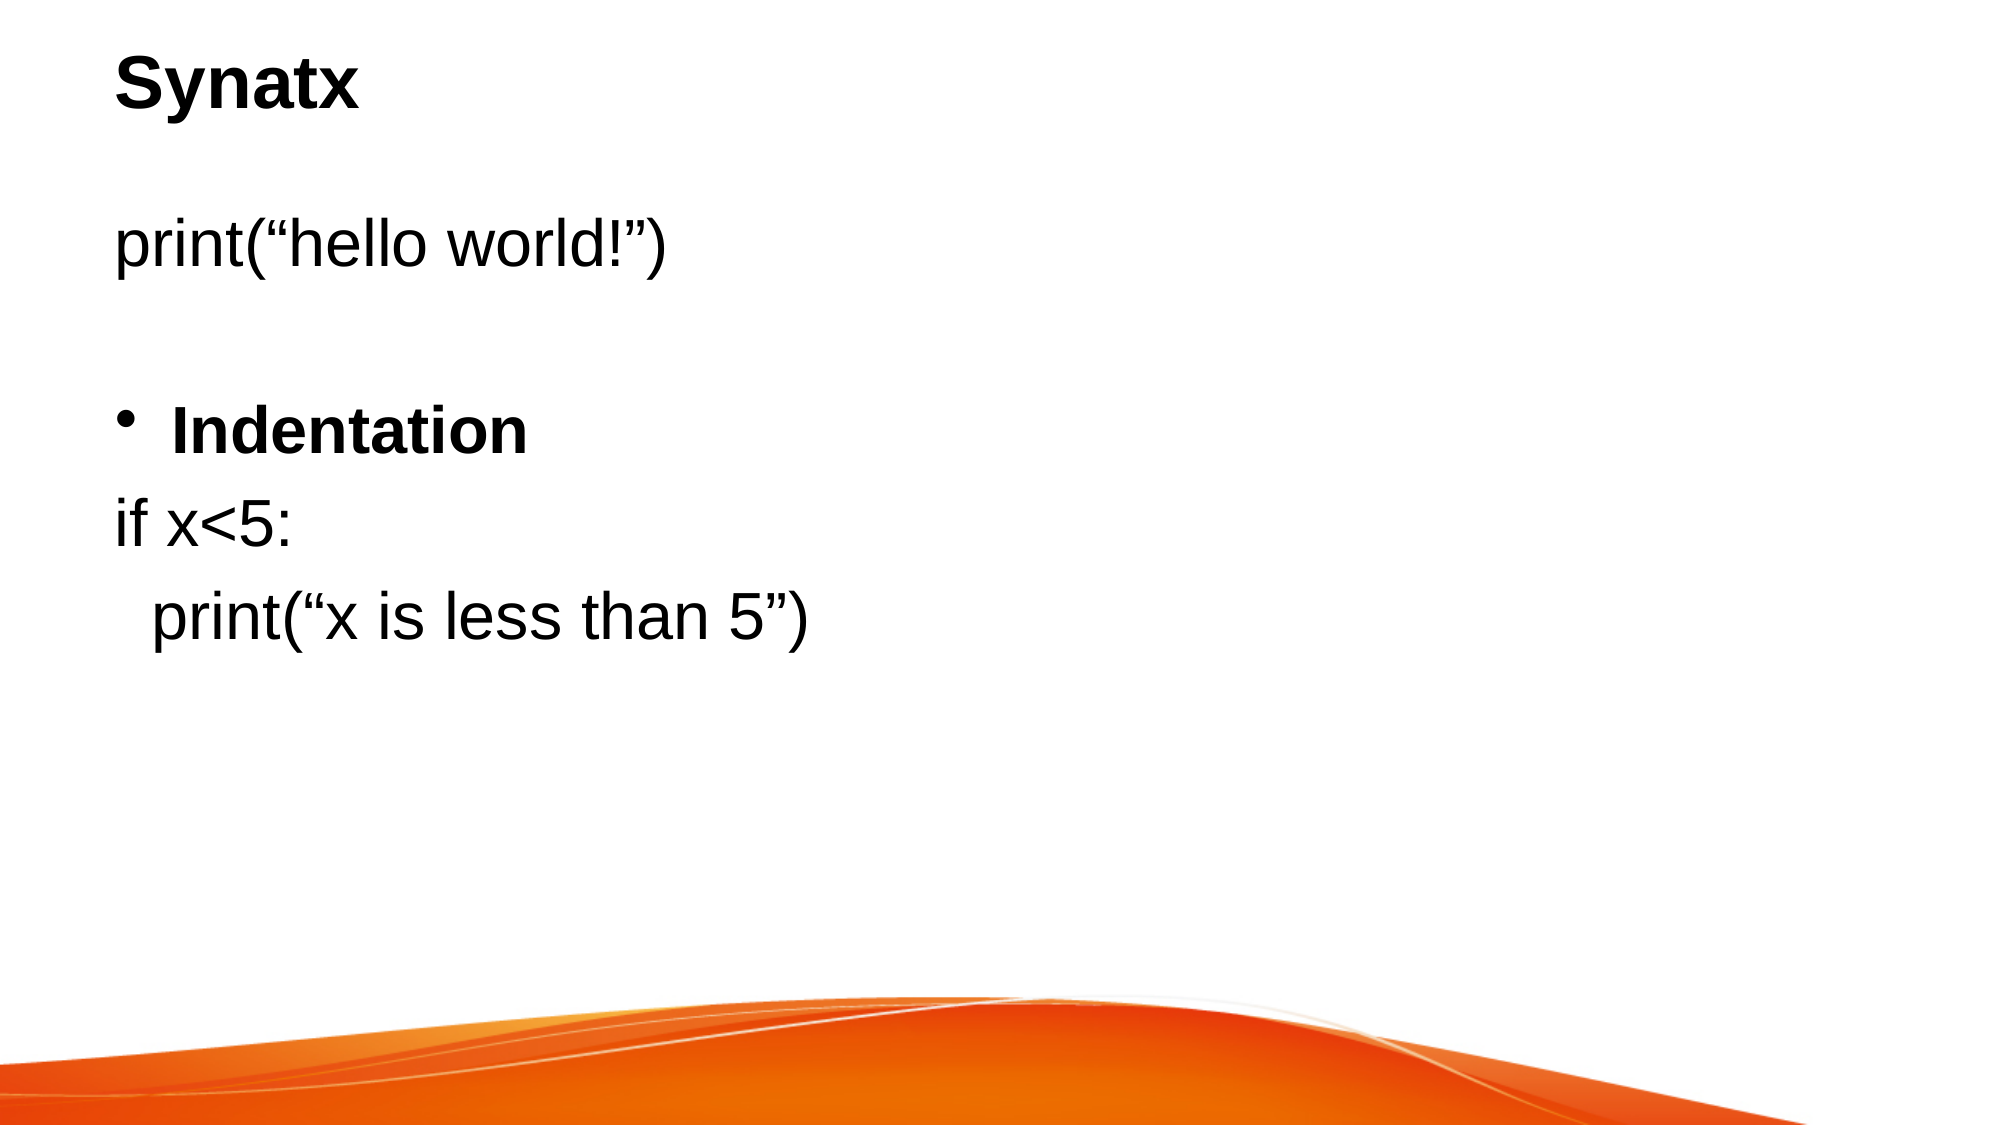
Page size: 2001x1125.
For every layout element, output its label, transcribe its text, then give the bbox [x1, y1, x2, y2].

title Synatx [99, 30, 1901, 127]
picture [0, 0, 2000, 1125]
list print(“hello world!”) Indentation if x<5: print(“x is less than 5”) [99, 192, 1901, 1006]
